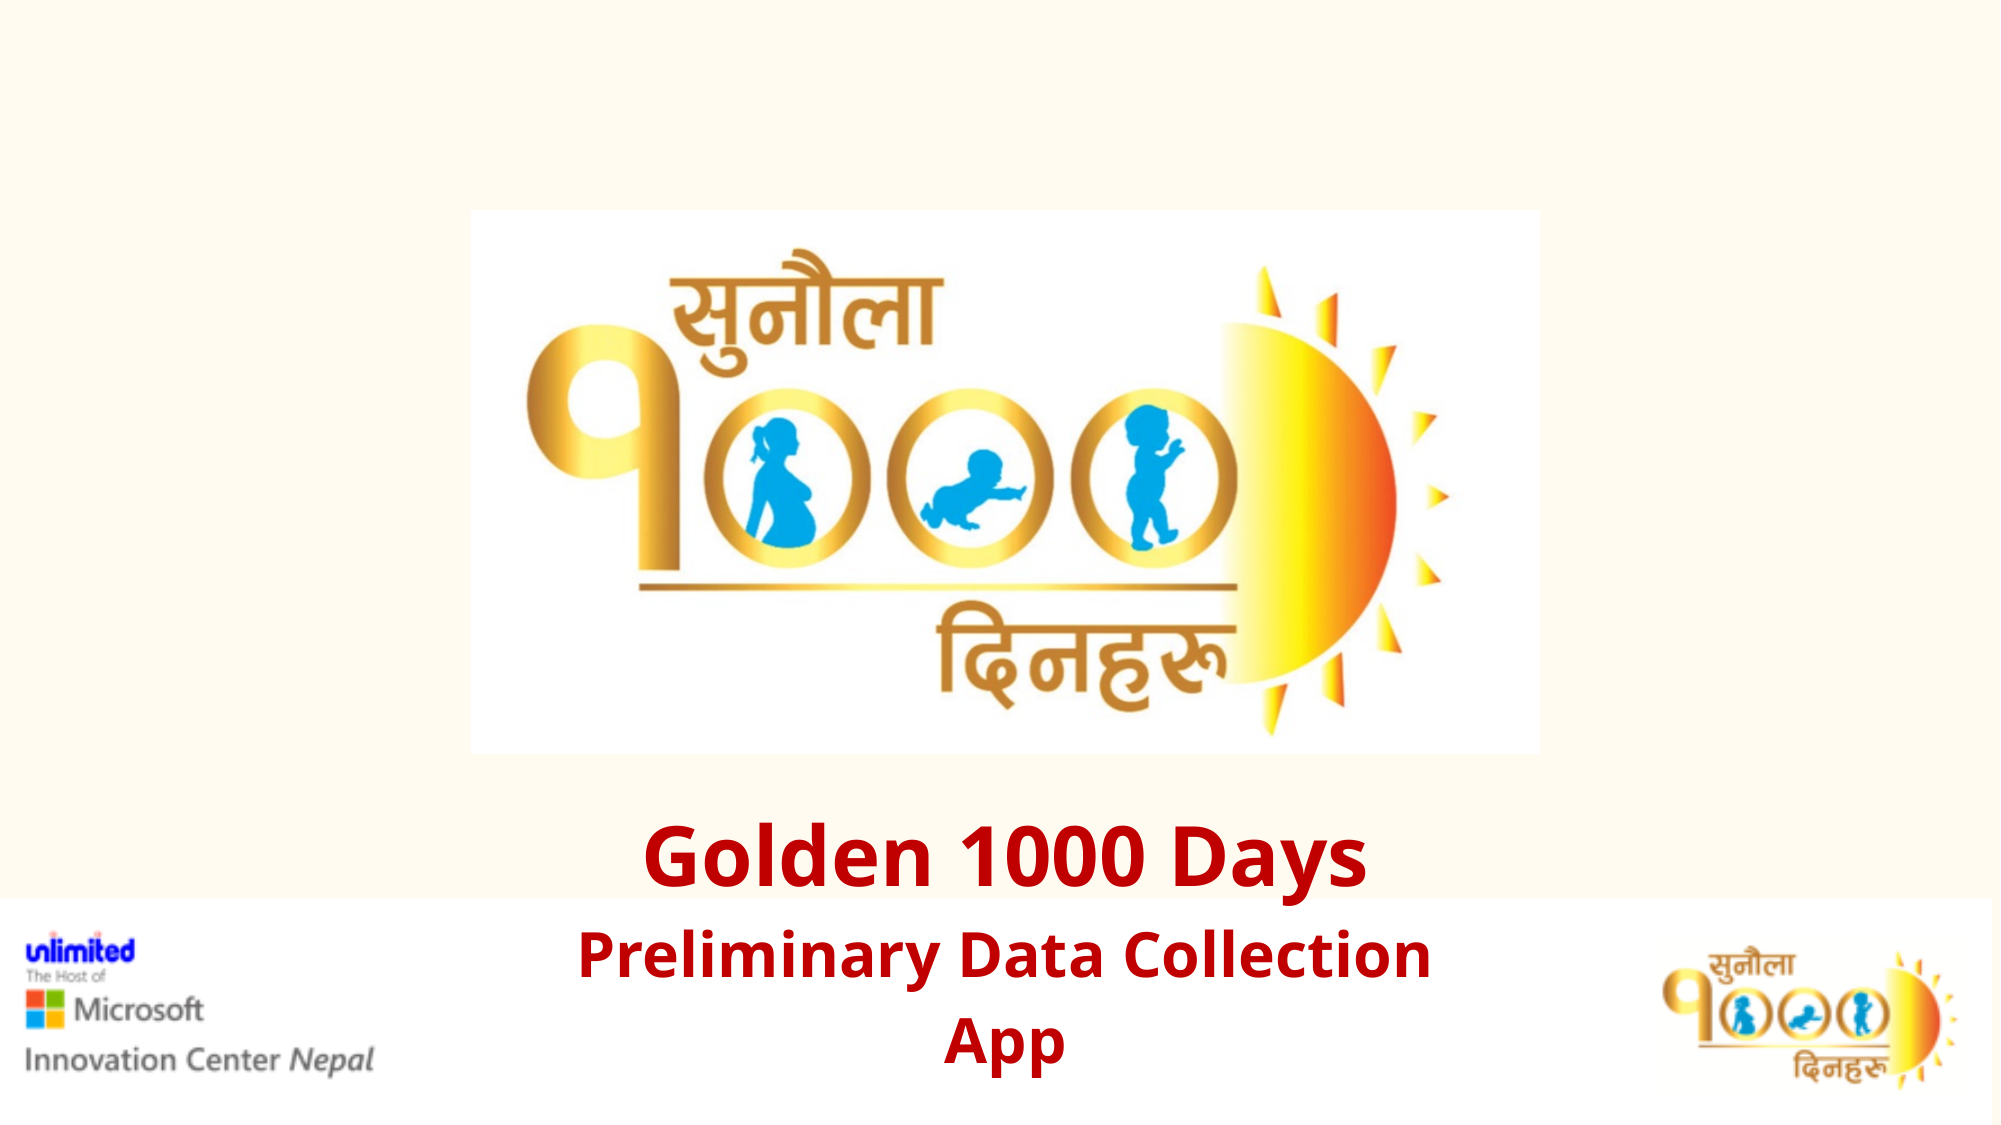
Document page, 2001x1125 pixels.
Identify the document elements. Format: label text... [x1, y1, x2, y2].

picture [0, 899, 1992, 1125]
text_box Golden 1000 Days Preliminary Data Collection App [505, 781, 1506, 899]
picture [471, 210, 1540, 754]
